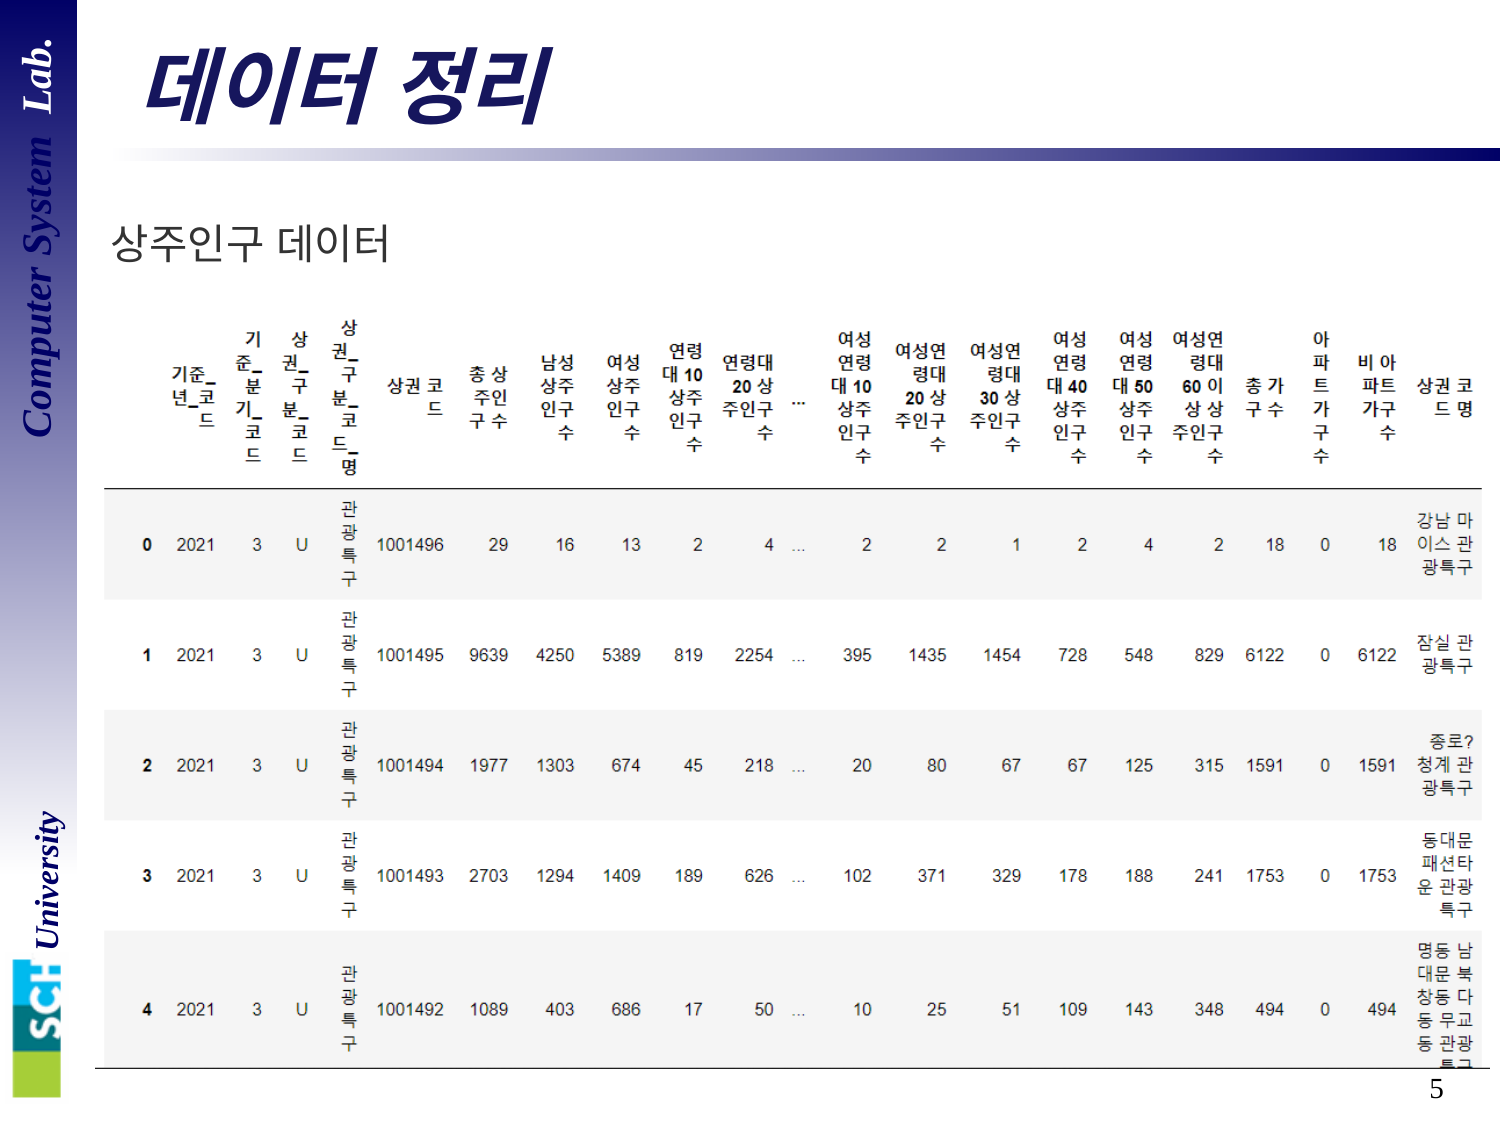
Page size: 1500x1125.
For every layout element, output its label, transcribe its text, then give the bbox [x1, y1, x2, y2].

title 데이터 정리 [123, 25, 1460, 143]
picture [95, 286, 1490, 1069]
text_box 상주인구 데이터 [95, 172, 1374, 286]
picture [5, 952, 69, 1104]
